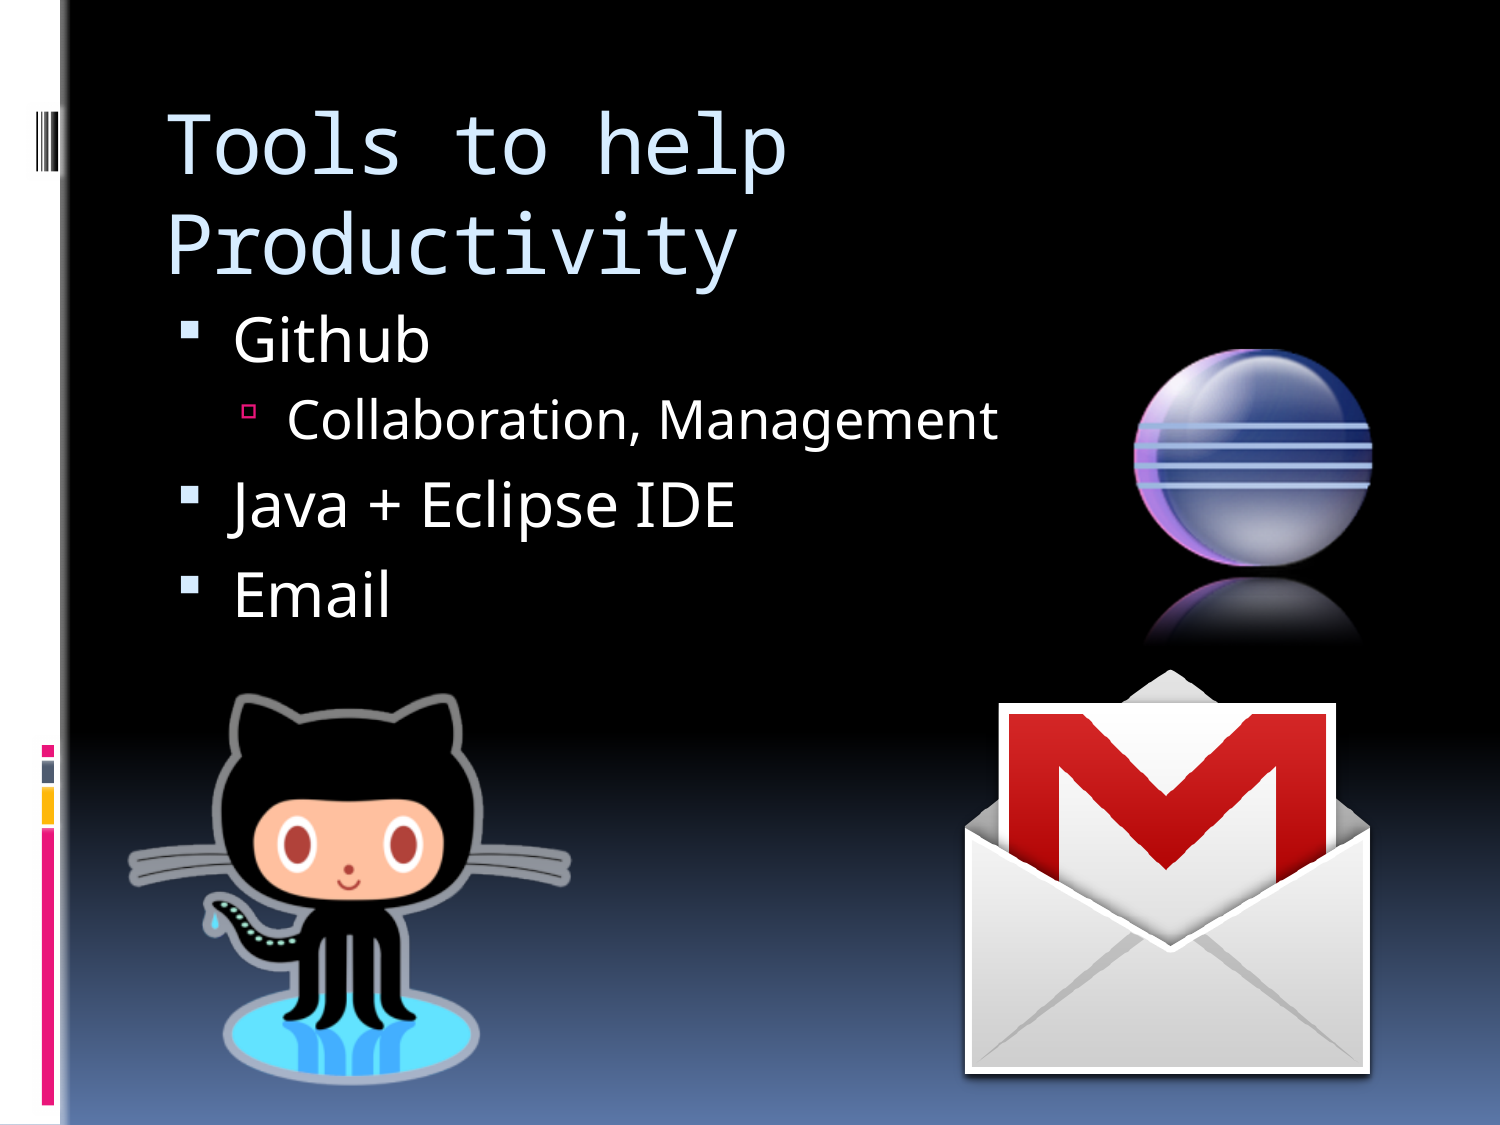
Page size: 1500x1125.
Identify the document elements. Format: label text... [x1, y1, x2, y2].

title Tools to help Productivity [150, 83, 1425, 234]
list Github Collaboration, Management Java + Eclipse IDE Email [150, 292, 1425, 1043]
picture [1096, 332, 1410, 621]
picture [111, 644, 582, 1115]
picture [924, 628, 1410, 1115]
